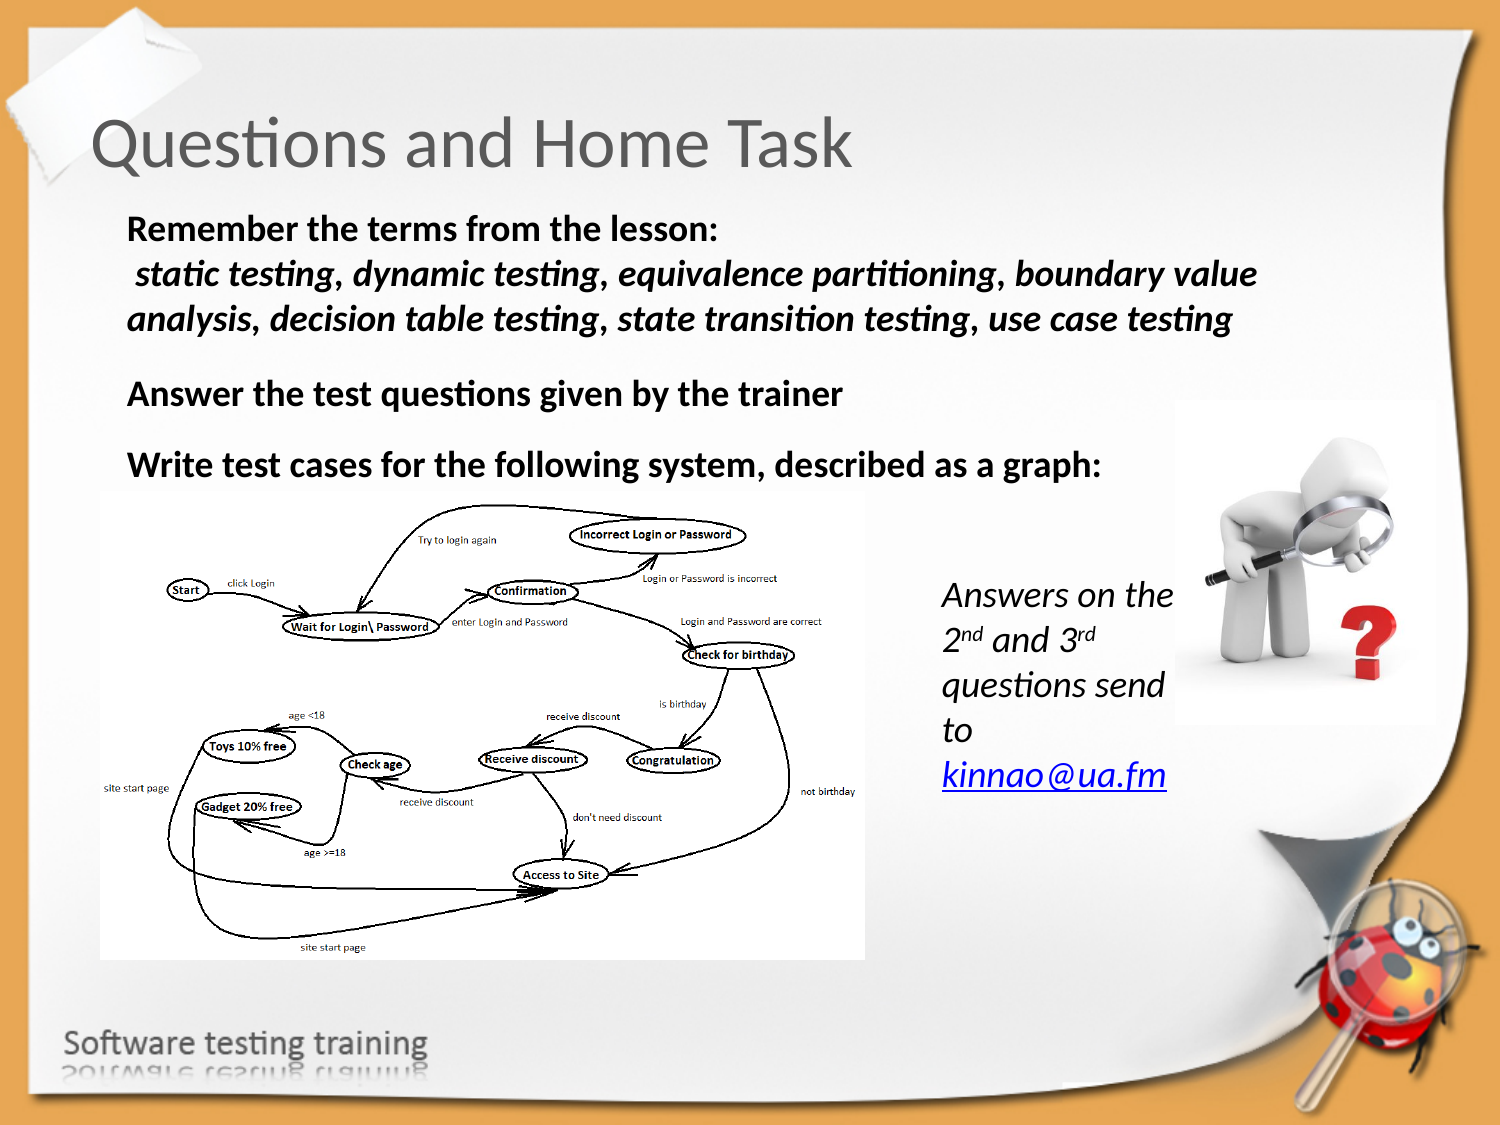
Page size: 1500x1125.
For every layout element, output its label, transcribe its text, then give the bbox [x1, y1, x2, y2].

text_box Remember the terms from the lesson: static testing, dynamic testing, equivalence partitioning, boundary value analysis, decision table testing, state transition testing, use case testing [112, 196, 1322, 346]
text_box Answers on the 2nd and 3rd questions send to kinnao@ua.fm [927, 562, 1211, 803]
text_box Answer the test questions given by the trainer [112, 361, 1325, 422]
text_box Questions and Home Task [75, 87, 869, 190]
picture [0, 0, 1500, 1125]
text_box Write test cases for the following system, described as a graph: [112, 432, 1152, 538]
